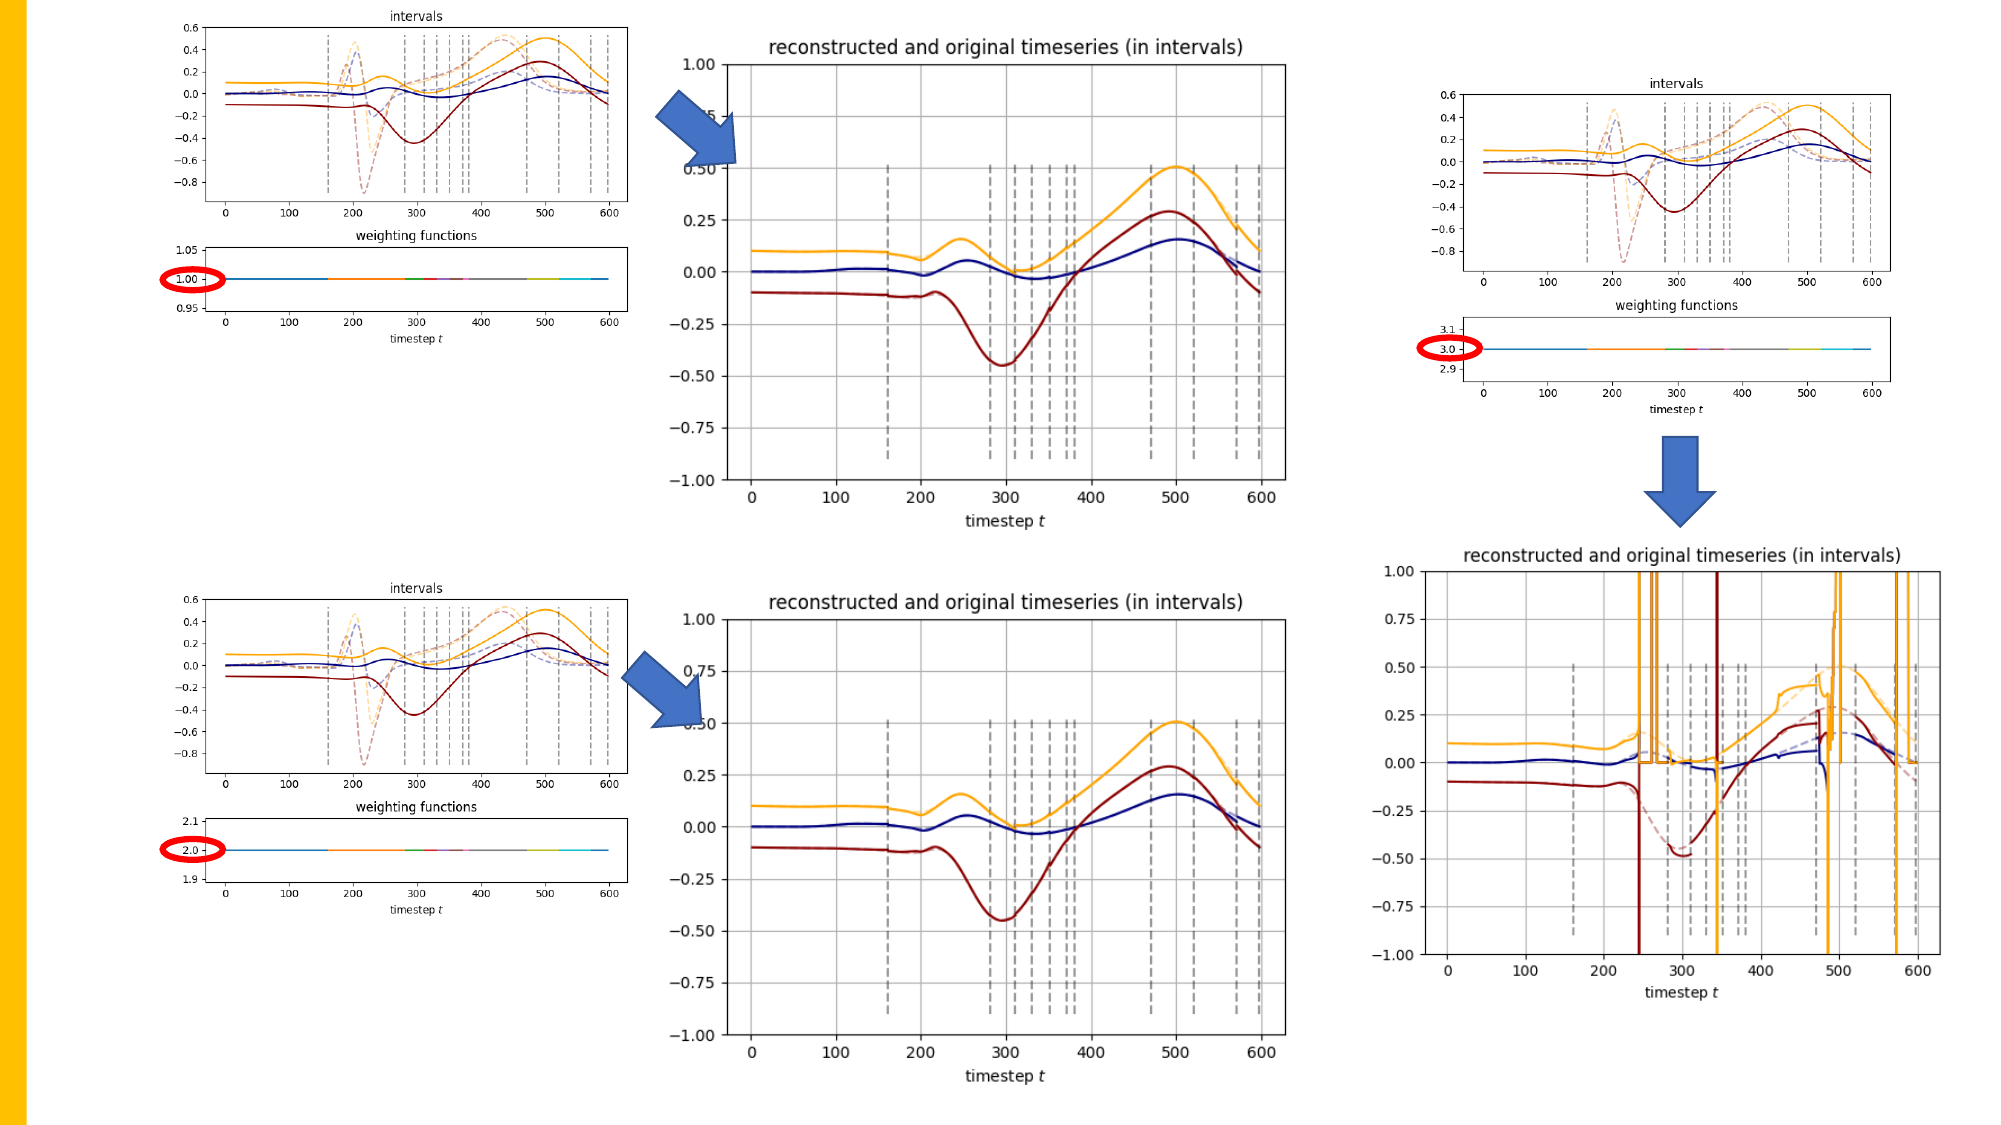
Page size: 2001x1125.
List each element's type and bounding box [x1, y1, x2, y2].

text_box [1643, 435, 1718, 511]
text_box [0, 0, 28, 1125]
picture [1419, 66, 1901, 428]
picture [162, 0, 2000, 1094]
